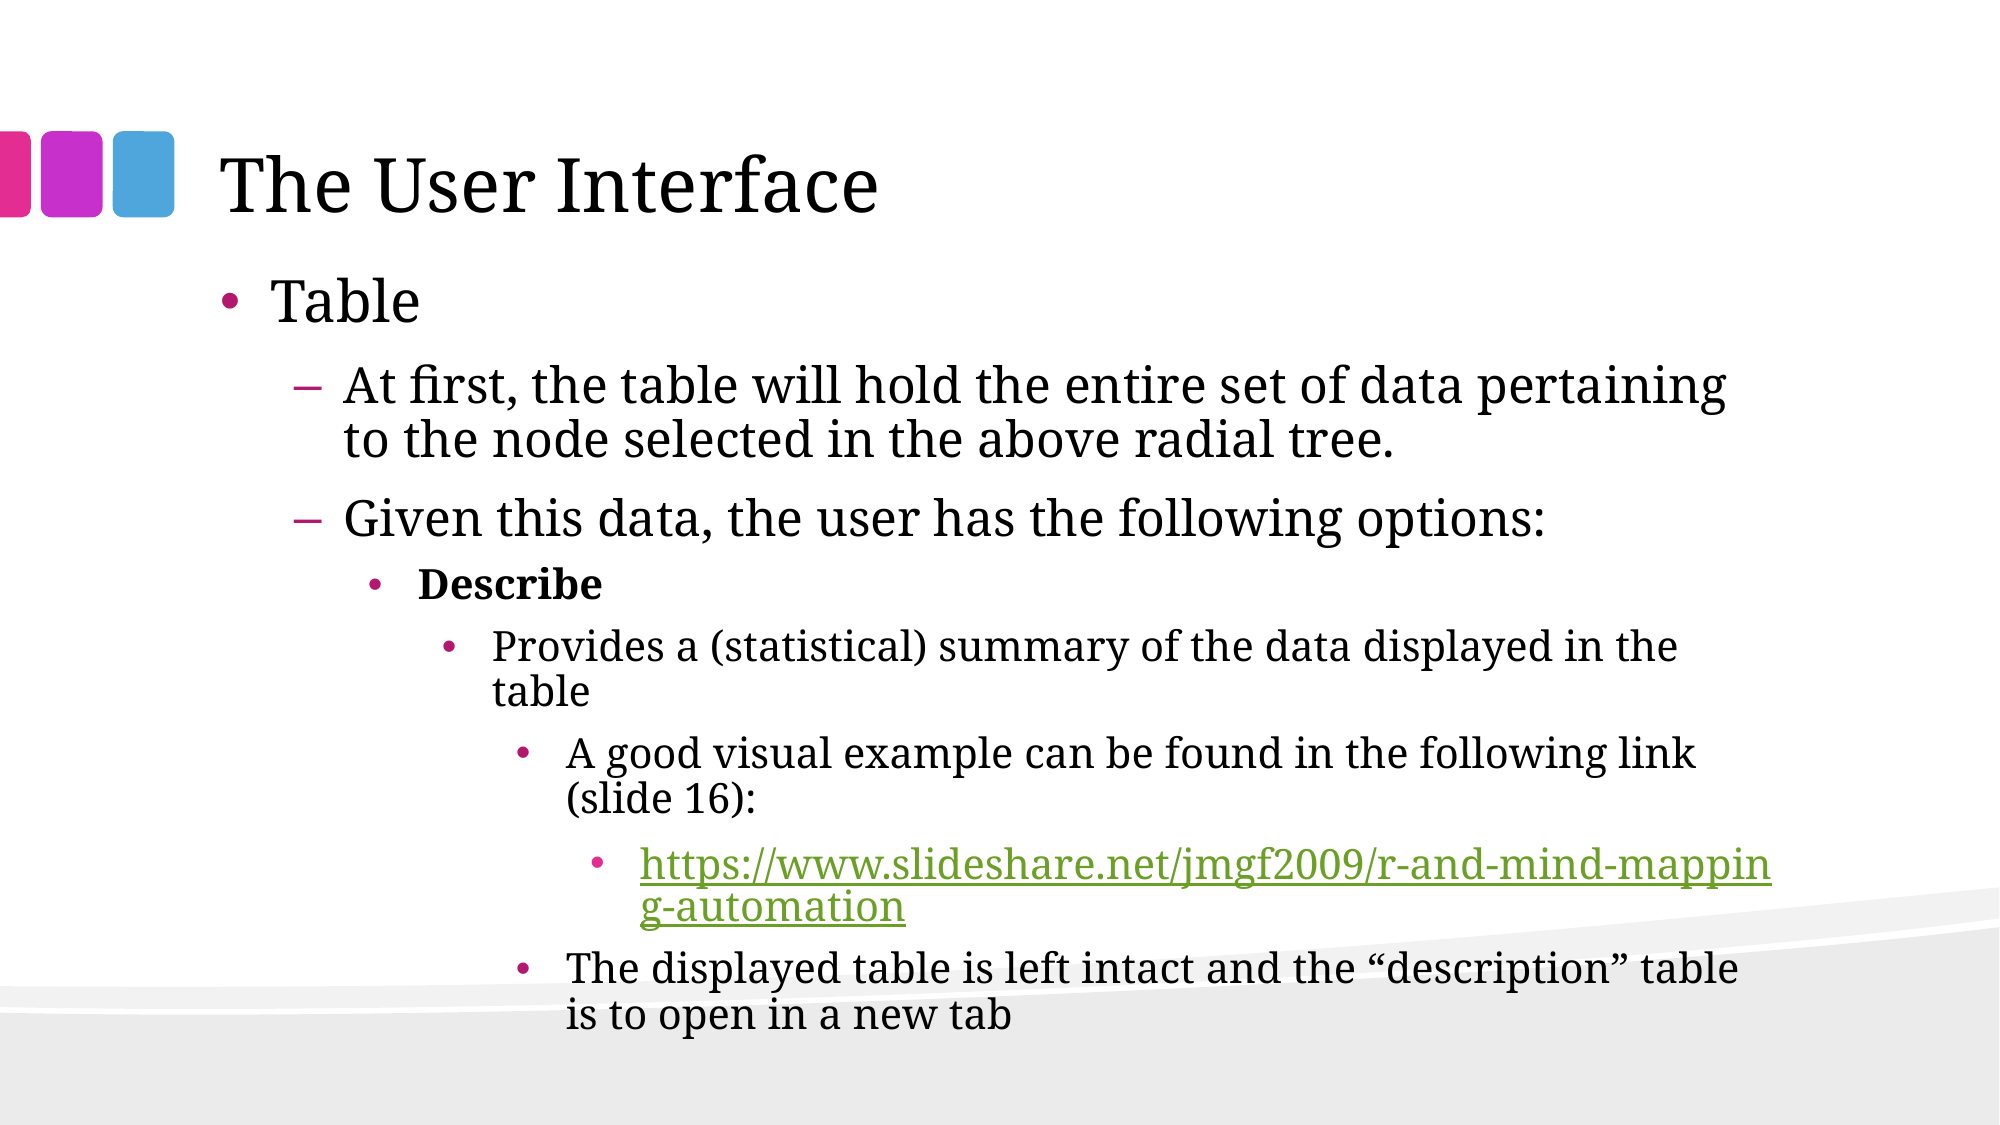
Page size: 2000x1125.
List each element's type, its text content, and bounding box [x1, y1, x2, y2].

list Table At first, the table will hold the entire set of data pertaining to the node selected in the above radial tree. Given this data, the user has the following options: Describe Provides a (statistical) summary of the data displayed in the table A good visual example can be found in the following link (slide 16): https://www.slideshare.net/jmgf2009/r-and-mind-mapping-automation The displayed table is left intact and the “description” table is to open in a new tab [199, 262, 1800, 1013]
title The User Interface [199, 24, 1800, 238]
